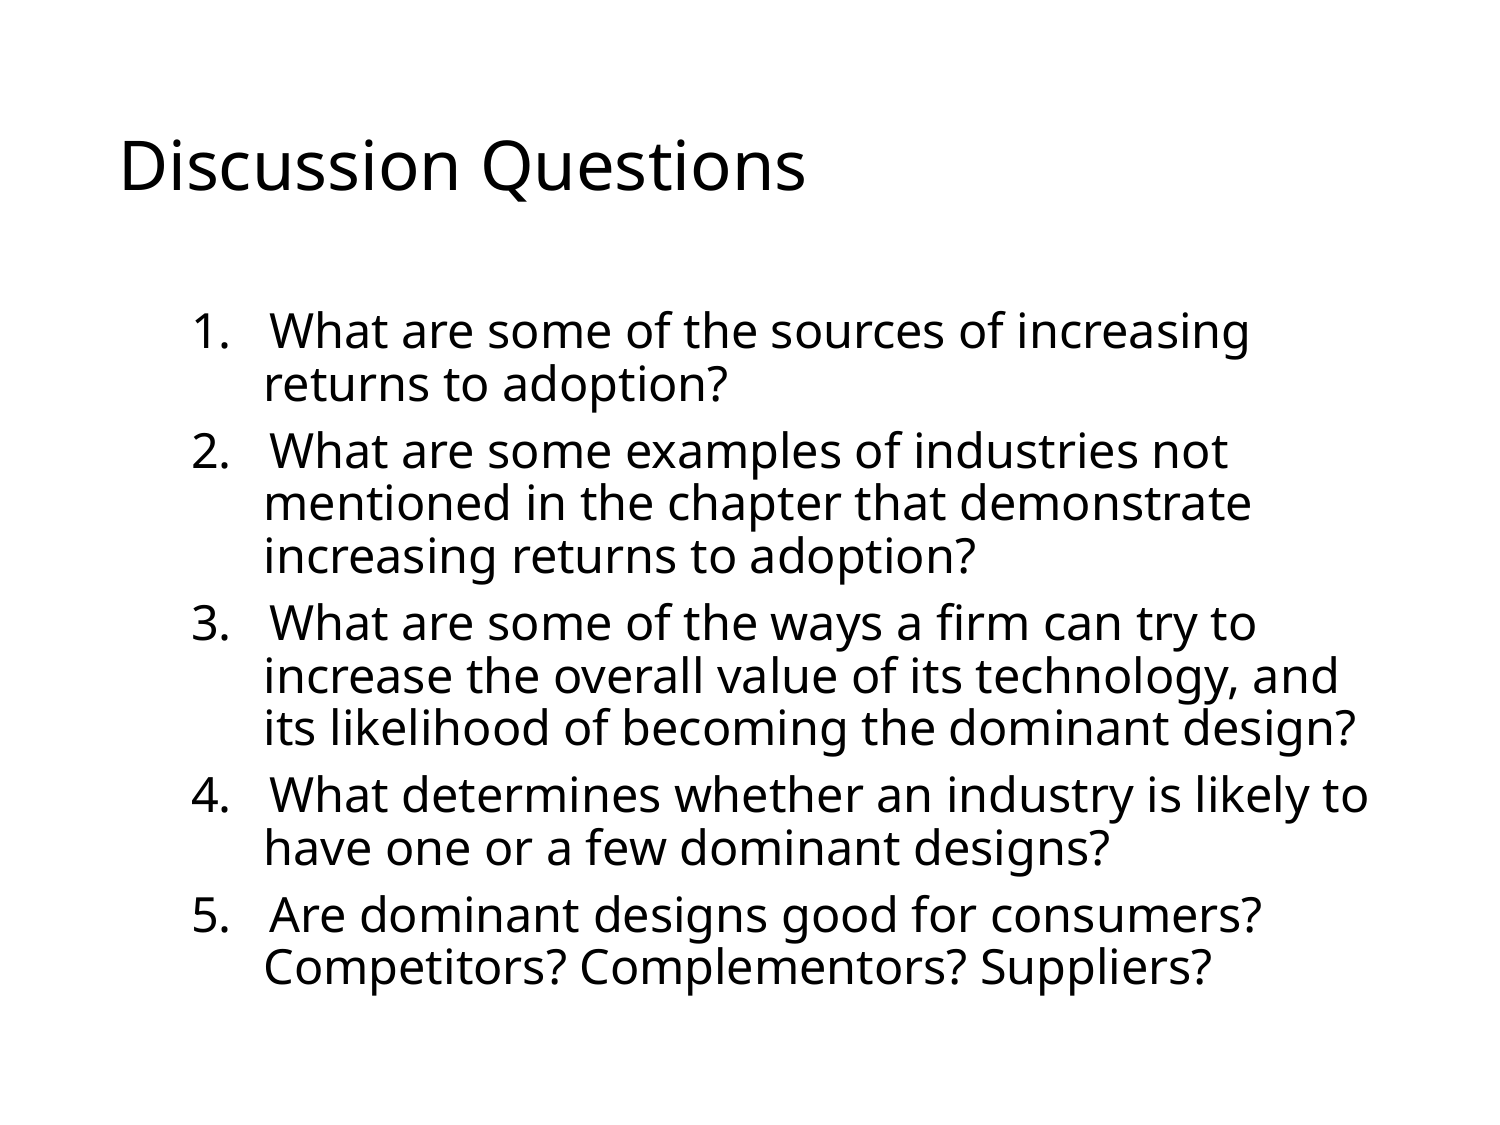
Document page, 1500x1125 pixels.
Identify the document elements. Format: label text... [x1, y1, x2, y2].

title Discussion Questions [103, 59, 1397, 278]
list 1. What are some of the sources of increasing returns to adoption? 2. What are some examples of industries not mentioned in the chapter that demonstrate increasing returns to adoption? 3. What are some of the ways a firm can try to increase the overall value of its technology, and its likelihood of becoming the dominant design? 4. What determines whether an industry is likely to have one or a few dominant designs? 5. Are dominant designs good for consumers? Competitors? Complementors? Suppliers? [103, 299, 1397, 1014]
